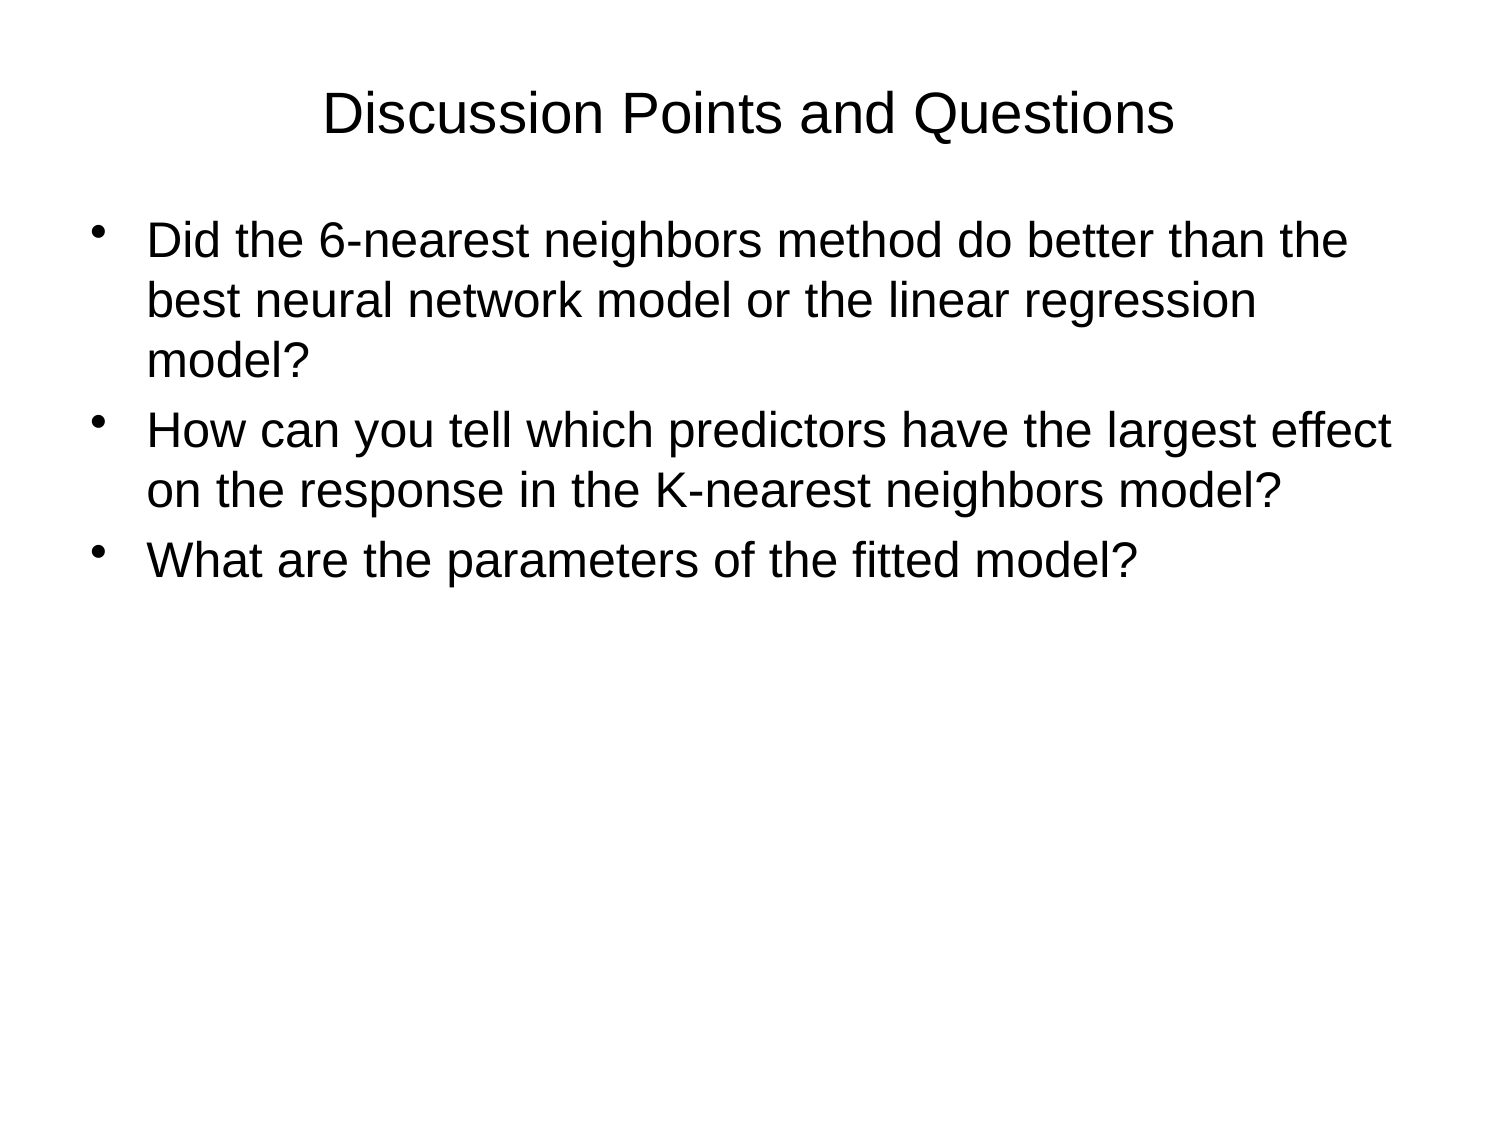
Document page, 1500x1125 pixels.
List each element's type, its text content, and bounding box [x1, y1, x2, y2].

list Did the 6-nearest neighbors method do better than the best neural network model or the linear regression model? How can you tell which predictors have the largest effect on the response in the K-nearest neighbors model? What are the parameters of the fitted model? [74, 199, 1426, 1051]
title Discussion Points and Questions [74, 44, 1426, 176]
